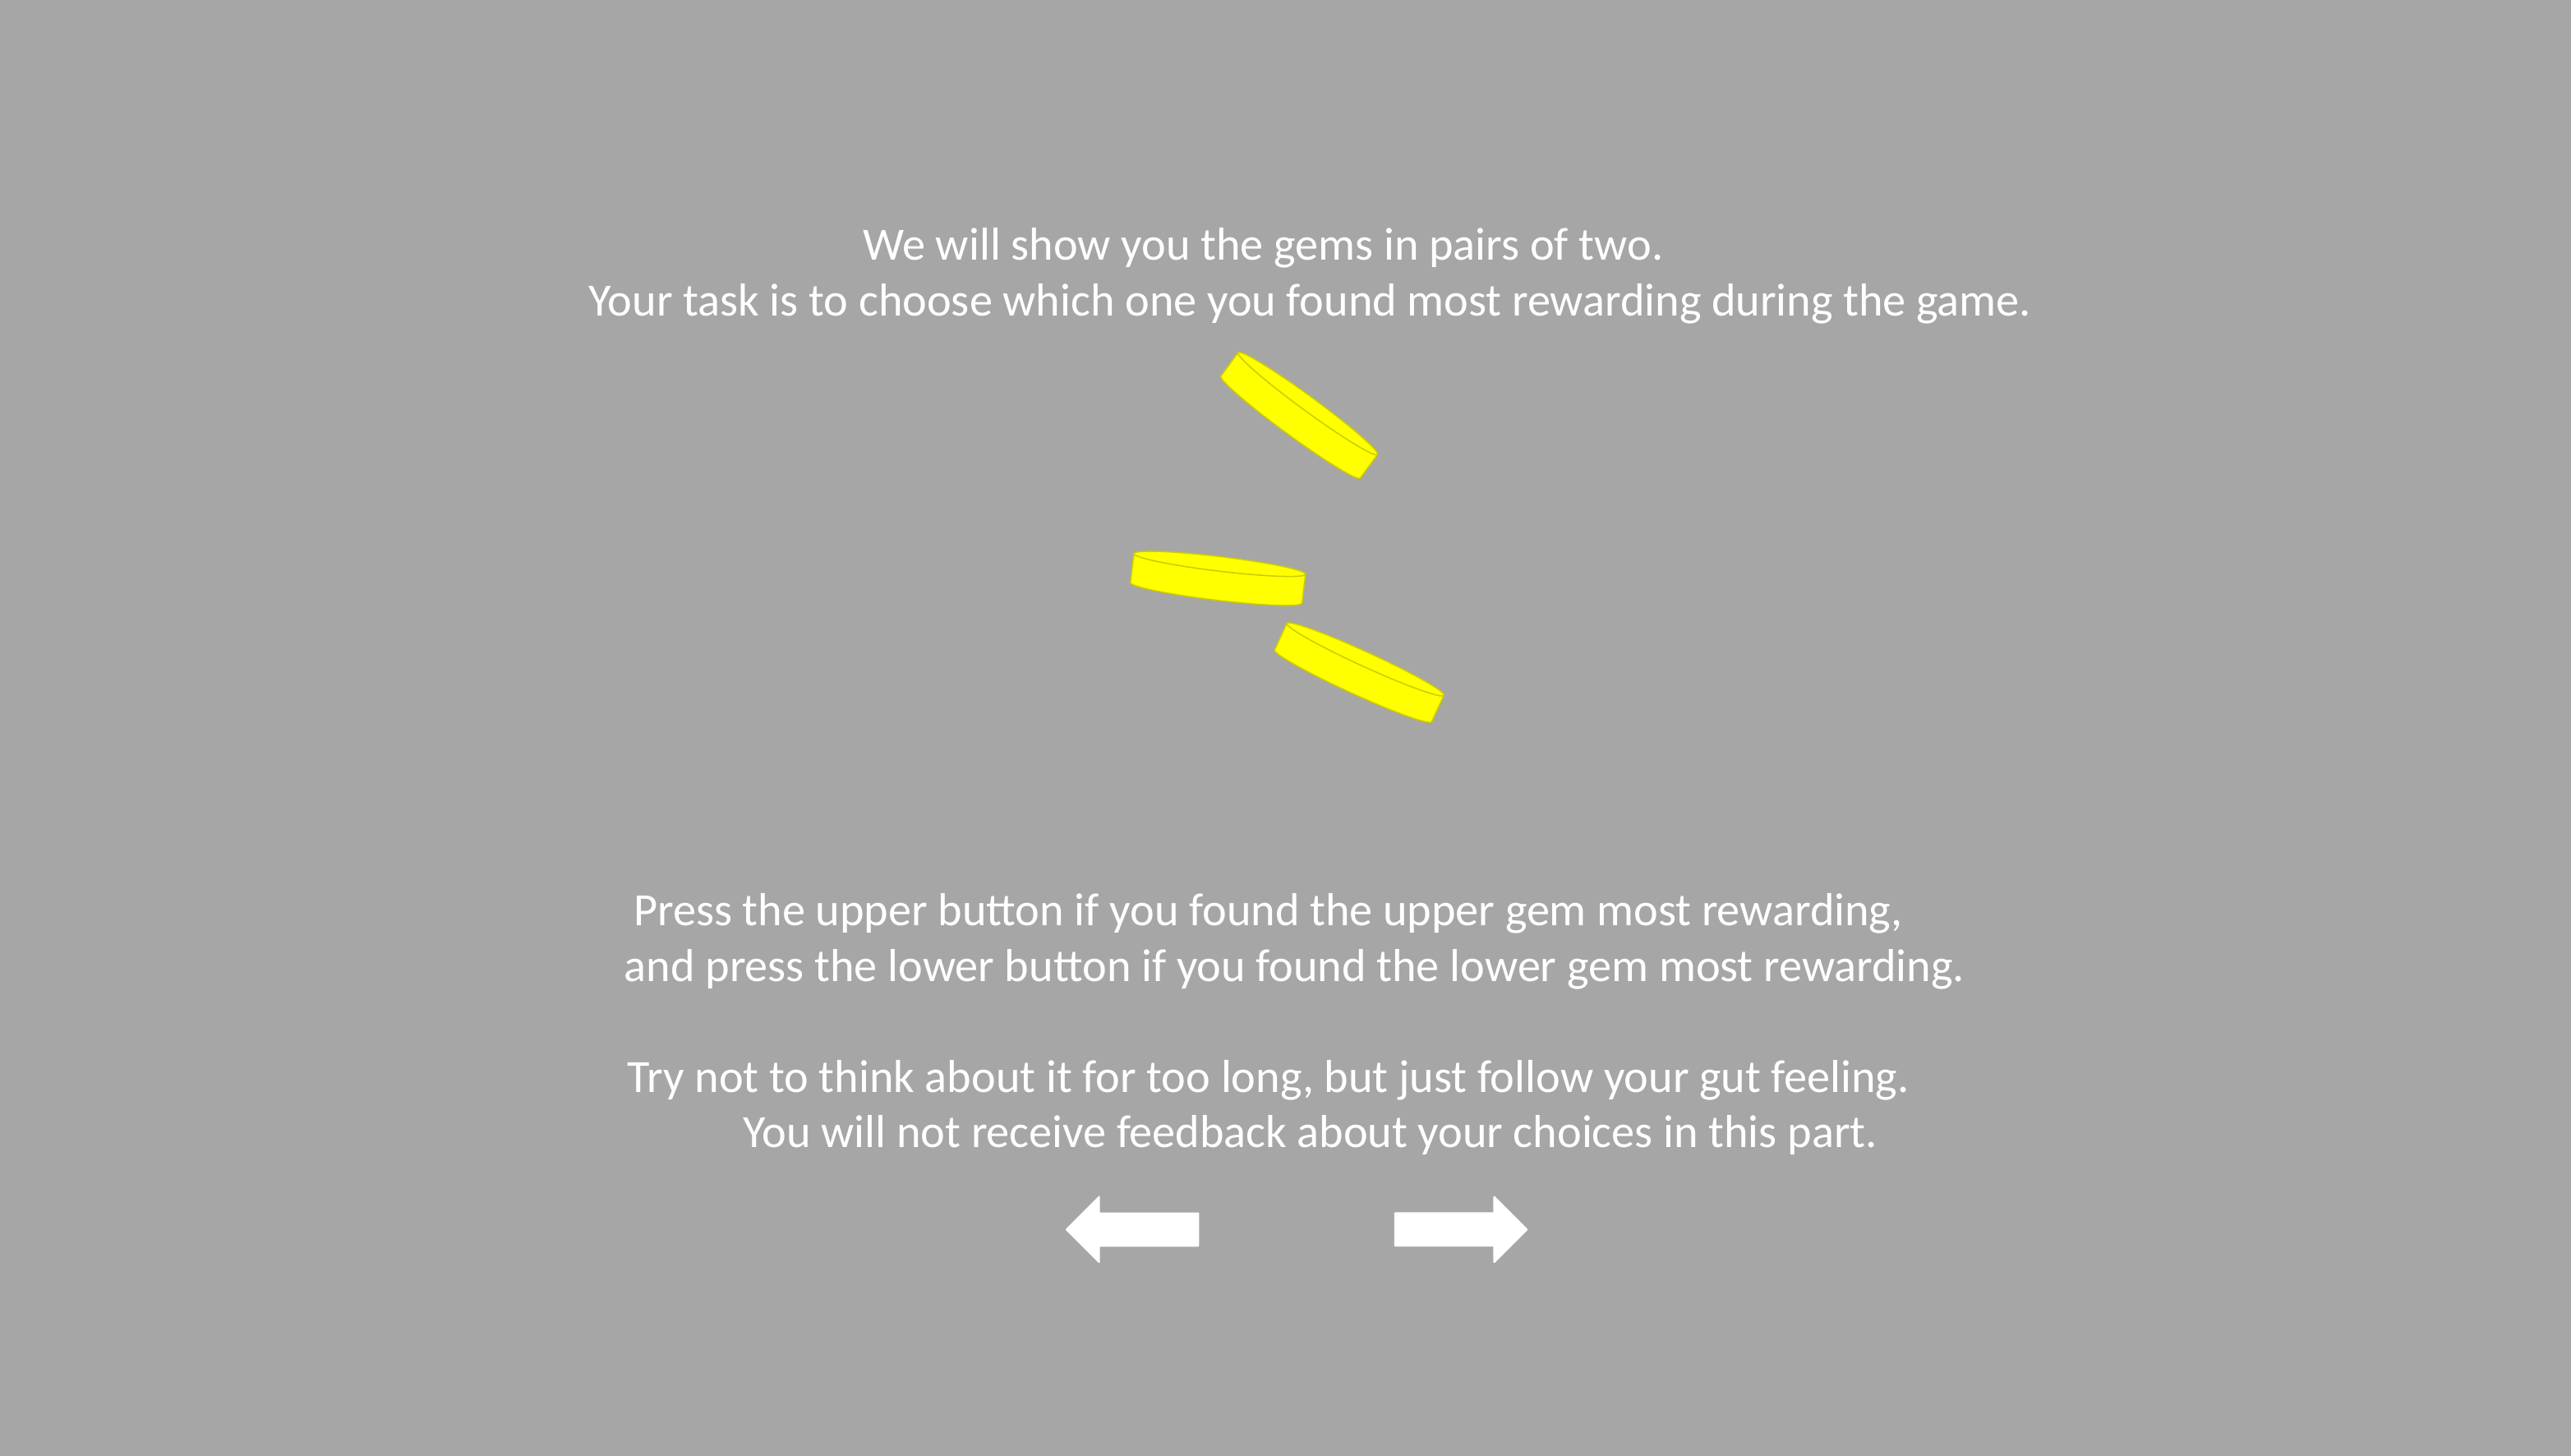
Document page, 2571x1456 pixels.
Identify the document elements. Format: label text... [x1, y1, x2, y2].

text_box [1066, 1196, 1527, 1263]
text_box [1131, 393, 1446, 695]
text_box We will show you the gems in pairs of two. Your task is to choose which one you found most rewarding during the game. Press the upper button if you found the upper gem most rewarding, and press the lower button if you found the lower gem most rewarding. Try not to think about it for too long, but just follow your gut feeling. You will not receive feedback about your choices in this part. [178, 146, 2358, 1456]
